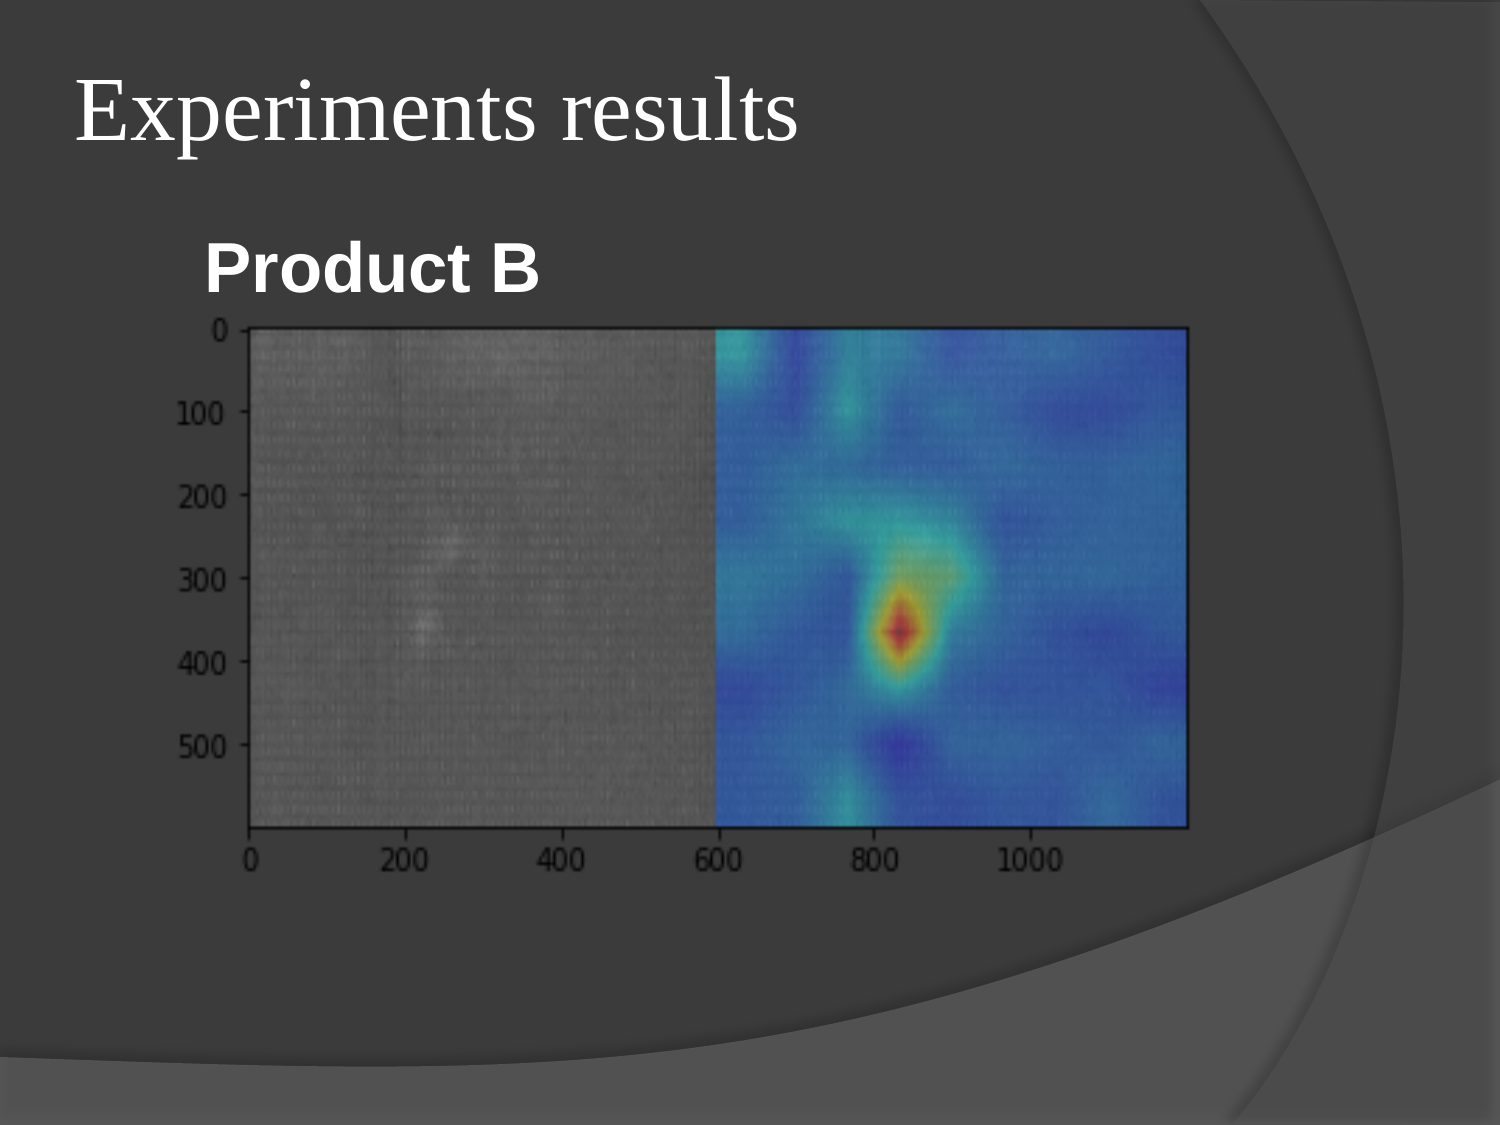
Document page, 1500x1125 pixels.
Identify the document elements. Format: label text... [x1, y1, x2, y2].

title Product B [196, 170, 1422, 359]
picture [156, 298, 1207, 899]
text_box Experiments results [72, 46, 884, 159]
